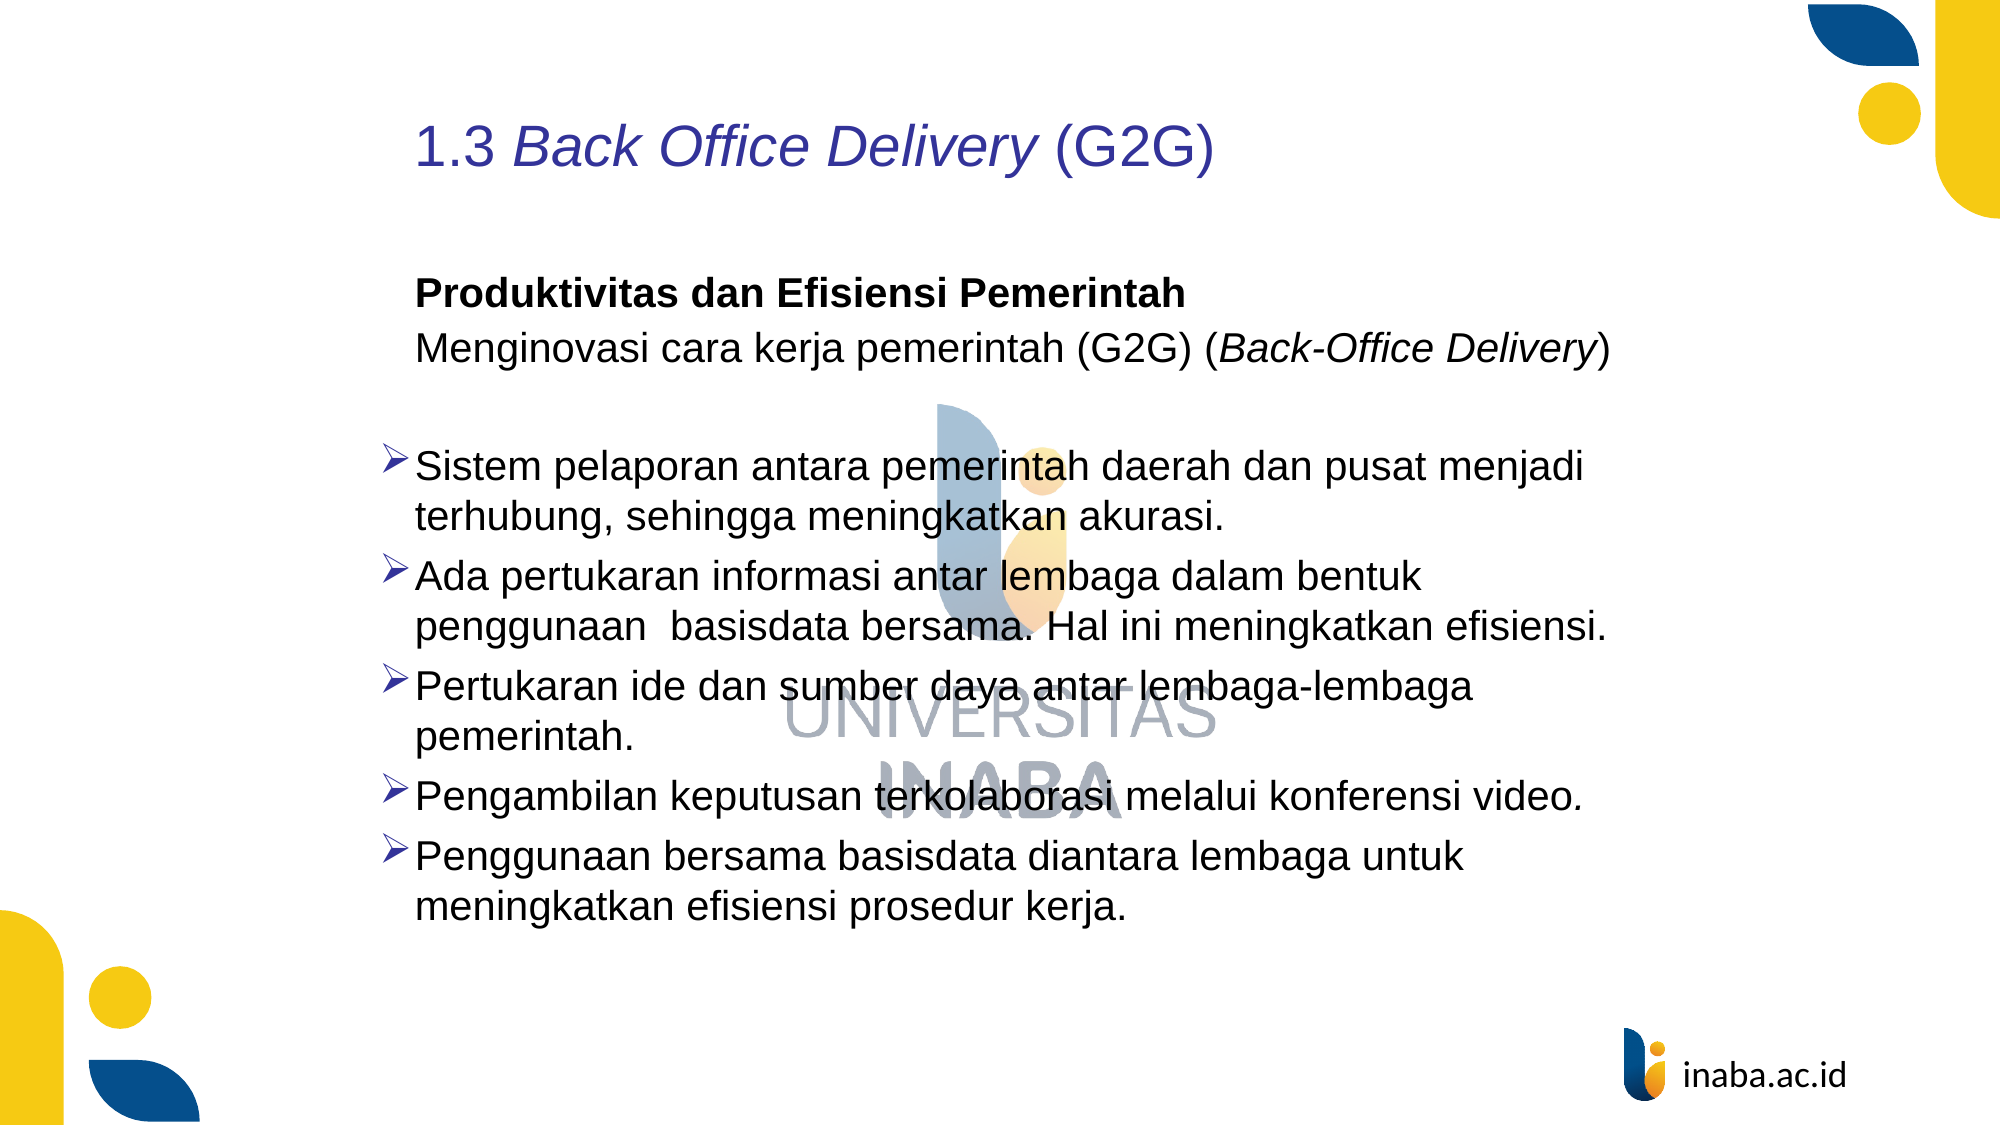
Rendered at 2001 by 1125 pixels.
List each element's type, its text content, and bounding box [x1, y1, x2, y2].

picture [1624, 1028, 1665, 1101]
text_box 1.3 Back Office Delivery (G2G) Produktivitas dan Efisiensi Pemerintah Menginovasi cara kerja pemerintah (G2G) (Back-Office Delivery) Sistem pelaporan antara pemerintah daerah dan pusat menjadi terhubung, sehingga meningkatkan akurasi. Ada pertukaran informasi antar lembaga dalam bentuk penggunaan basisdata bersama. Hal ini meningkatkan efisiensi. Pertukaran ide dan sumber daya antar lembaga-lembaga pemerintah. Pengambilan keputusan terkolaborasi melalui konferensi video. Penggunaan bersama basisdata diantara lembaga untuk meningkatkan efisiensi prosedur kerja. [350, 106, 1659, 929]
